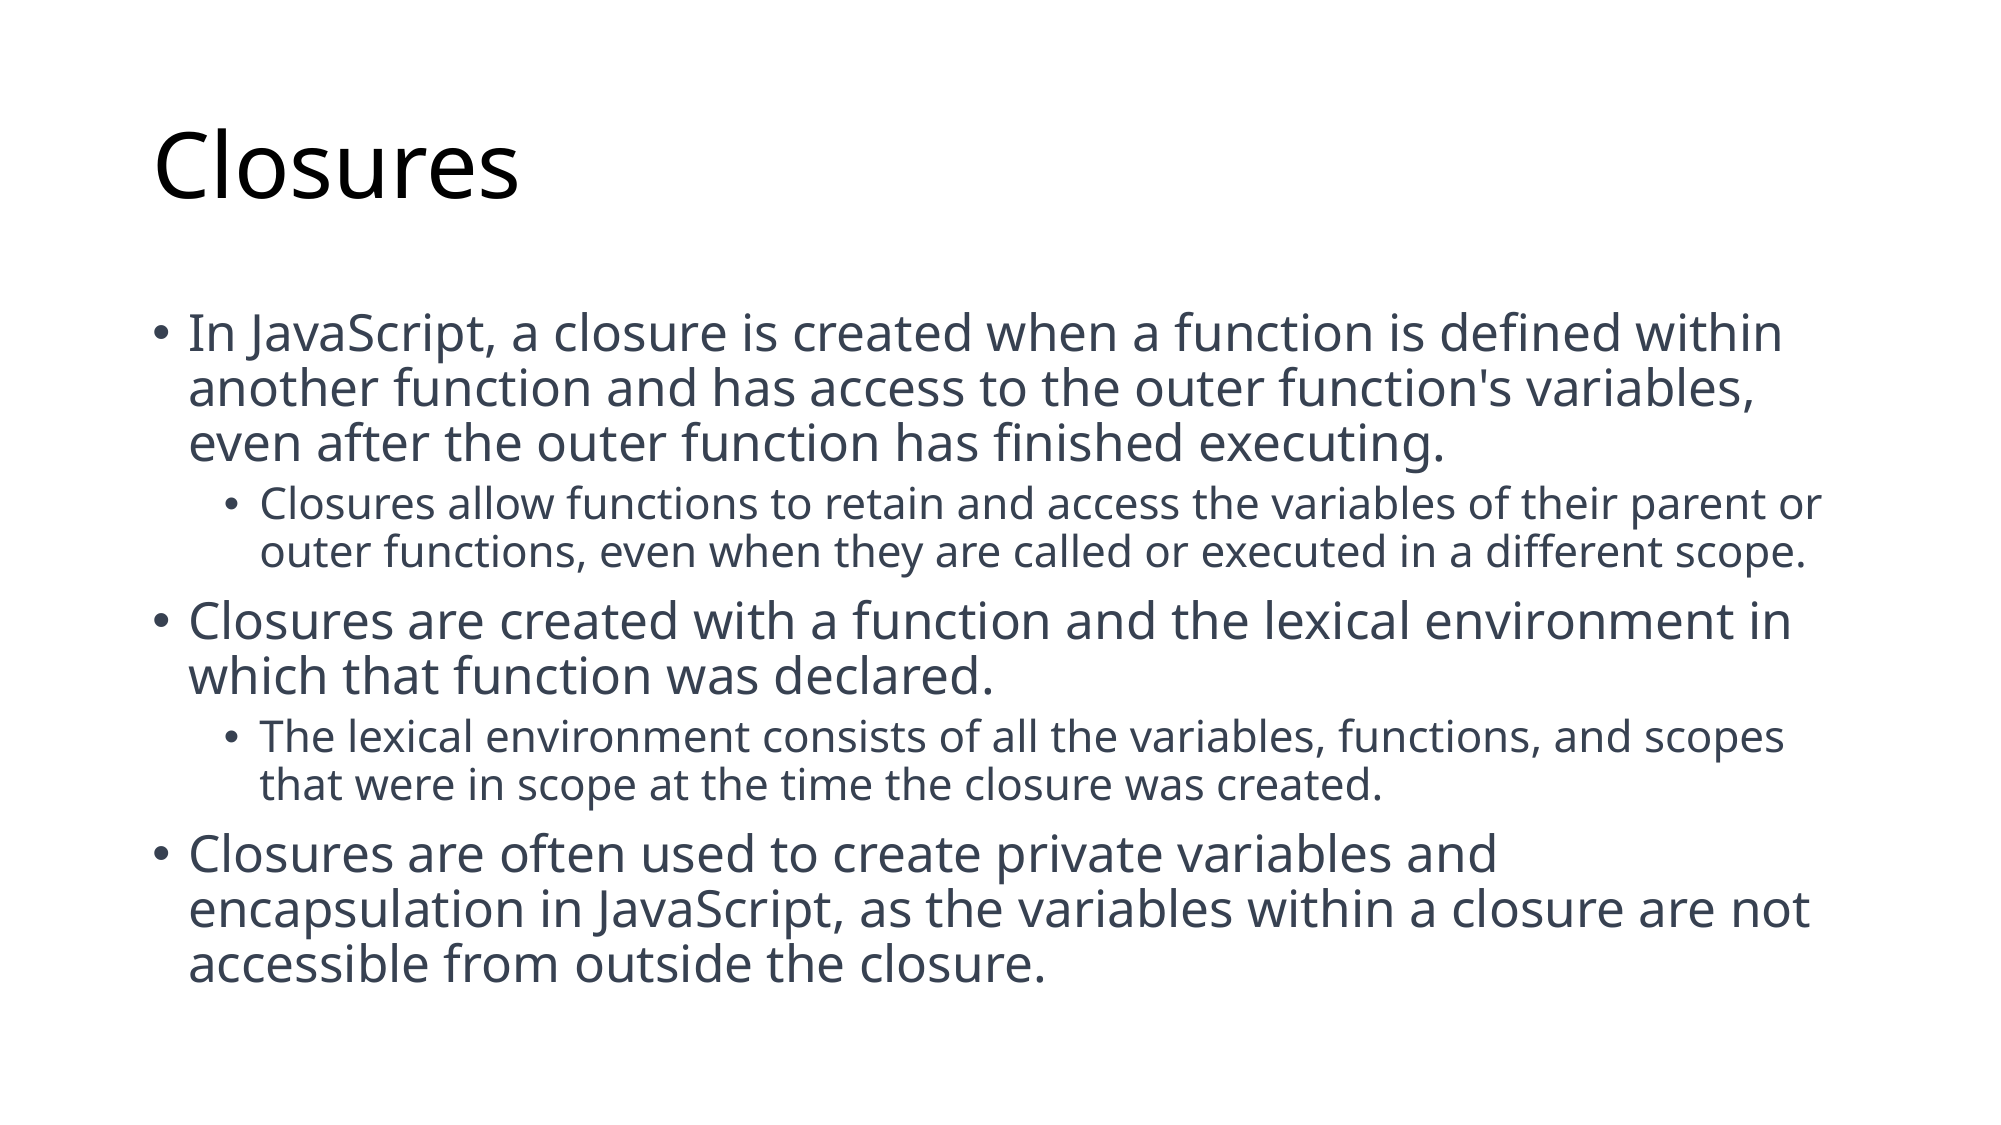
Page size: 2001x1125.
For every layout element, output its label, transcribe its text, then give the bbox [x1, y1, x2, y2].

title Closures [137, 59, 1863, 278]
list In JavaScript, a closure is created when a function is defined within another function and has access to the outer function's variables, even after the outer function has finished executing. Closures allow functions to retain and access the variables of their parent or outer functions, even when they are called or executed in a different scope. Closures are created with a function and the lexical environment in which that function was declared. The lexical environment consists of all the variables, functions, and scopes that were in scope at the time the closure was created. Closures are often used to create private variables and encapsulation in JavaScript, as the variables within a closure are not accessible from outside the closure. [137, 299, 1863, 1014]
